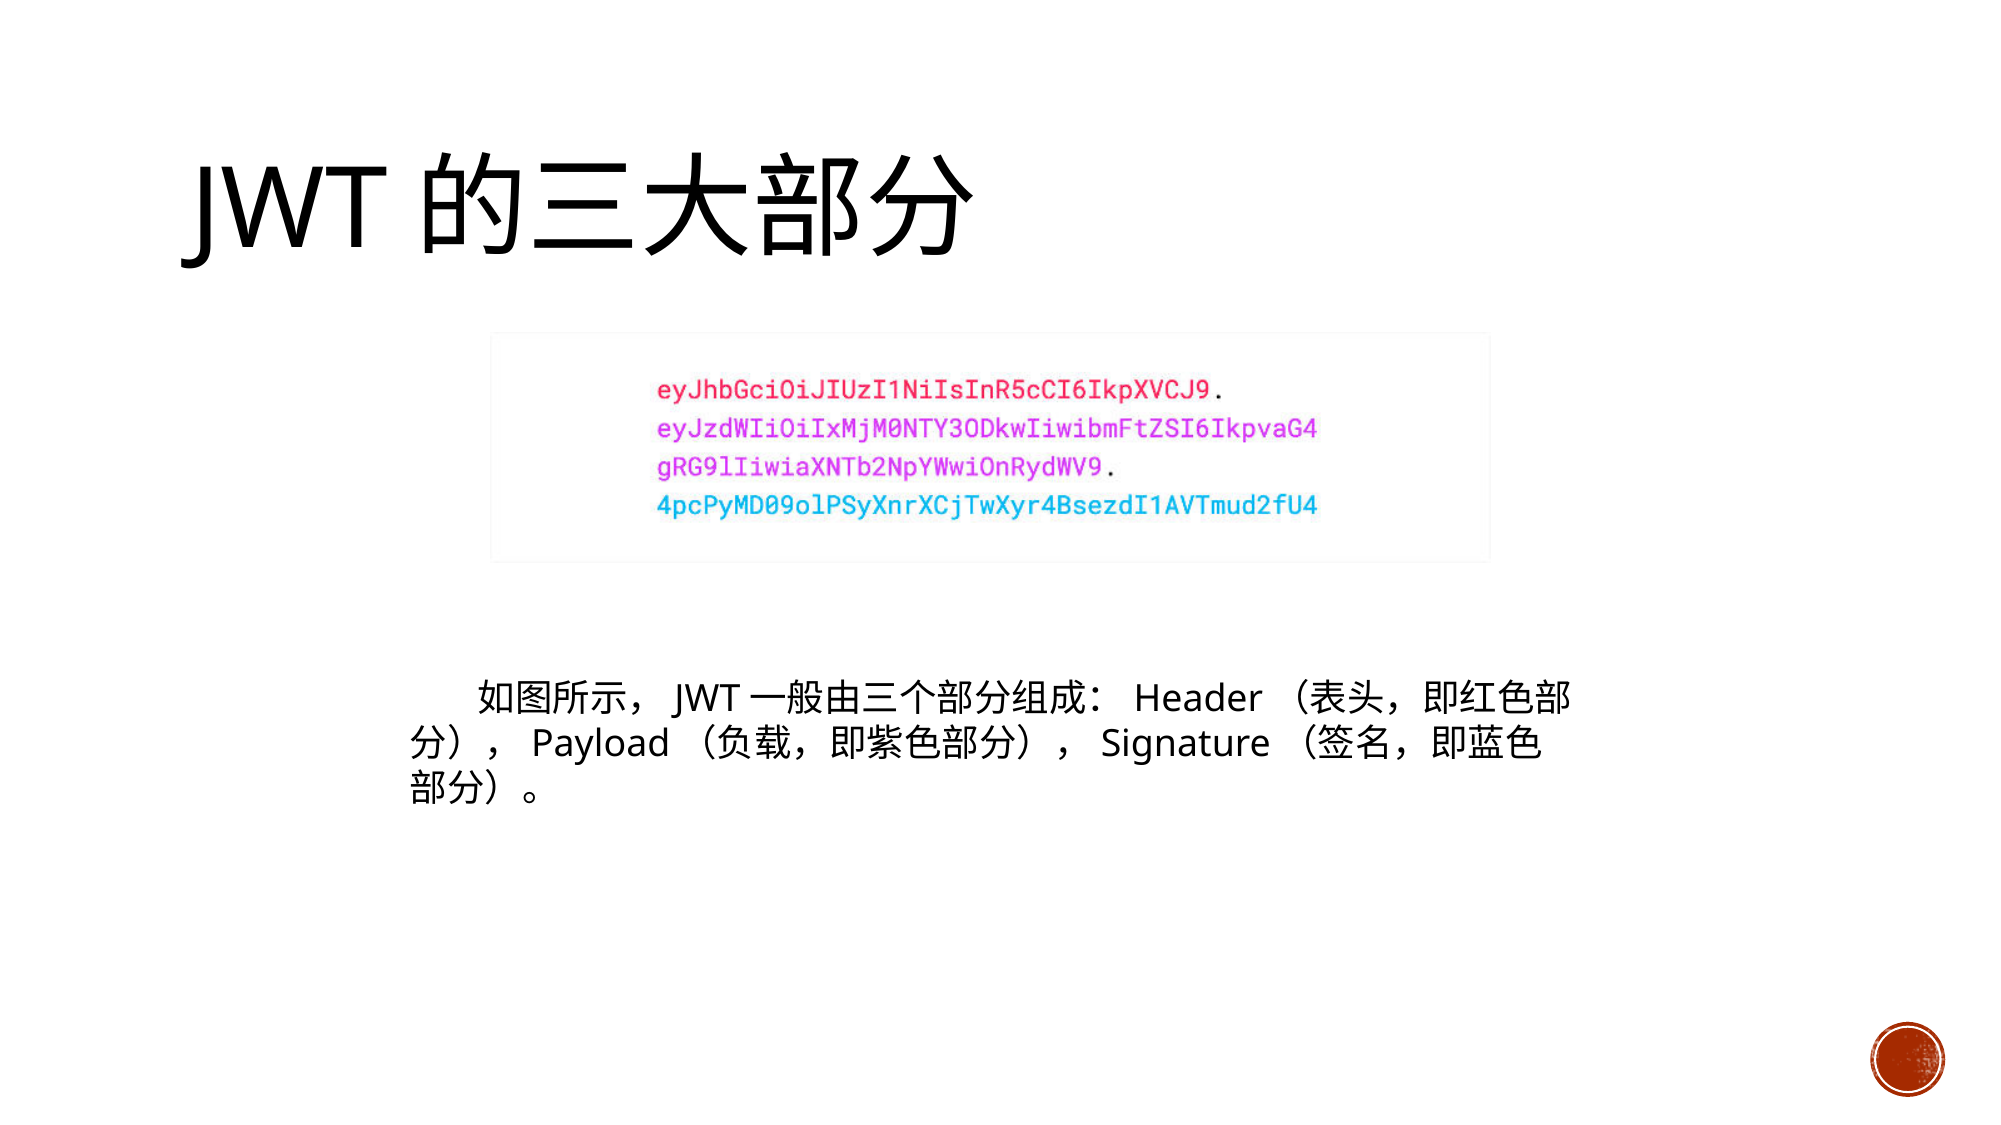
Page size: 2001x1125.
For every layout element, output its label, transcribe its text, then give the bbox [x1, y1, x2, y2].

text_box 如图所示，JWT一般由三个部分组成：Header（表头，即红色部分），Payload（负载，即紫色部分），Signature（签名，即蓝色部分）。 [394, 666, 1587, 817]
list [494, 334, 1492, 561]
picture [490, 332, 1491, 563]
title JWT的三大部分 [175, 79, 1826, 344]
